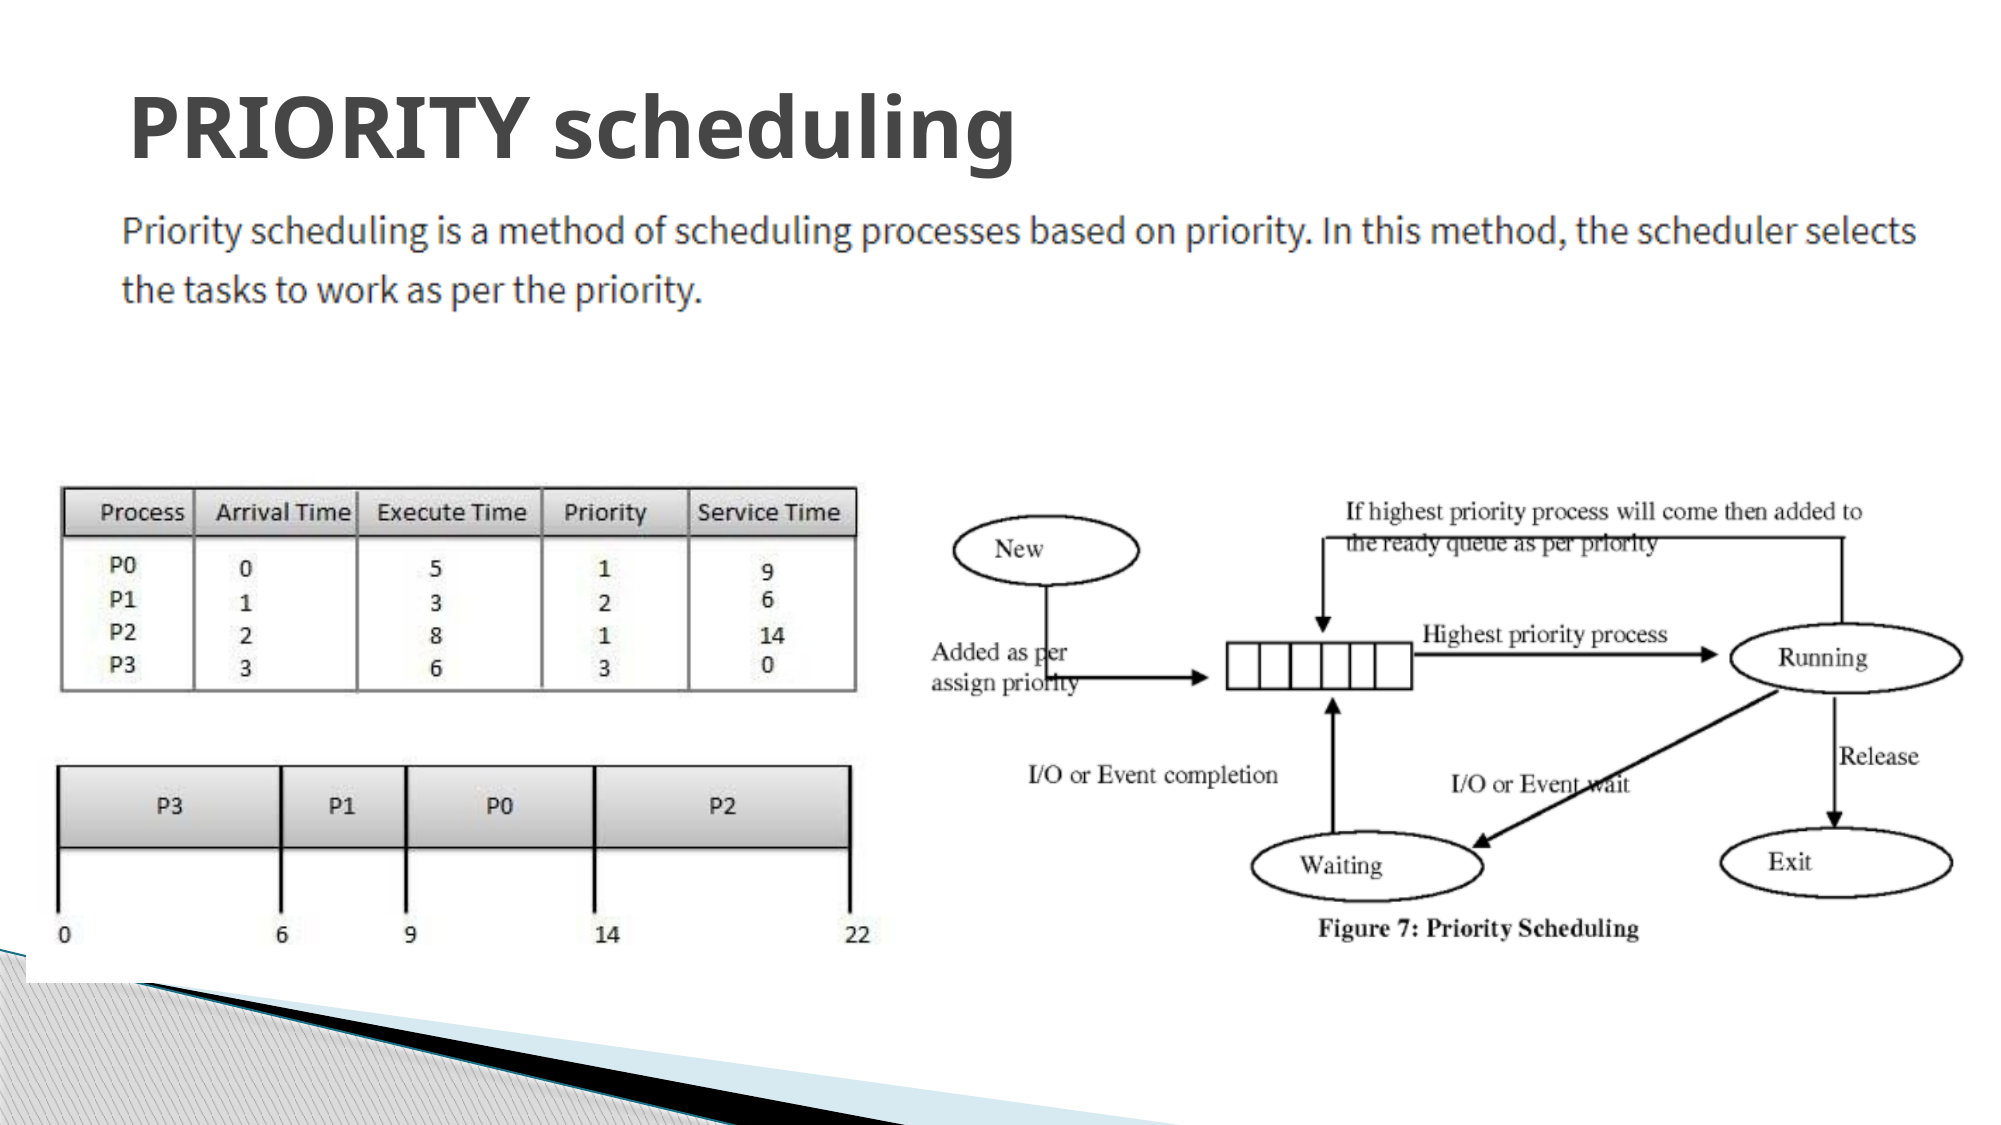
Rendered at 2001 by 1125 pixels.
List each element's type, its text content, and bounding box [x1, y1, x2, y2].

title PRIORITY scheduling [112, 5, 1775, 194]
picture [26, 452, 904, 984]
picture [922, 469, 1974, 947]
picture [112, 194, 1955, 332]
